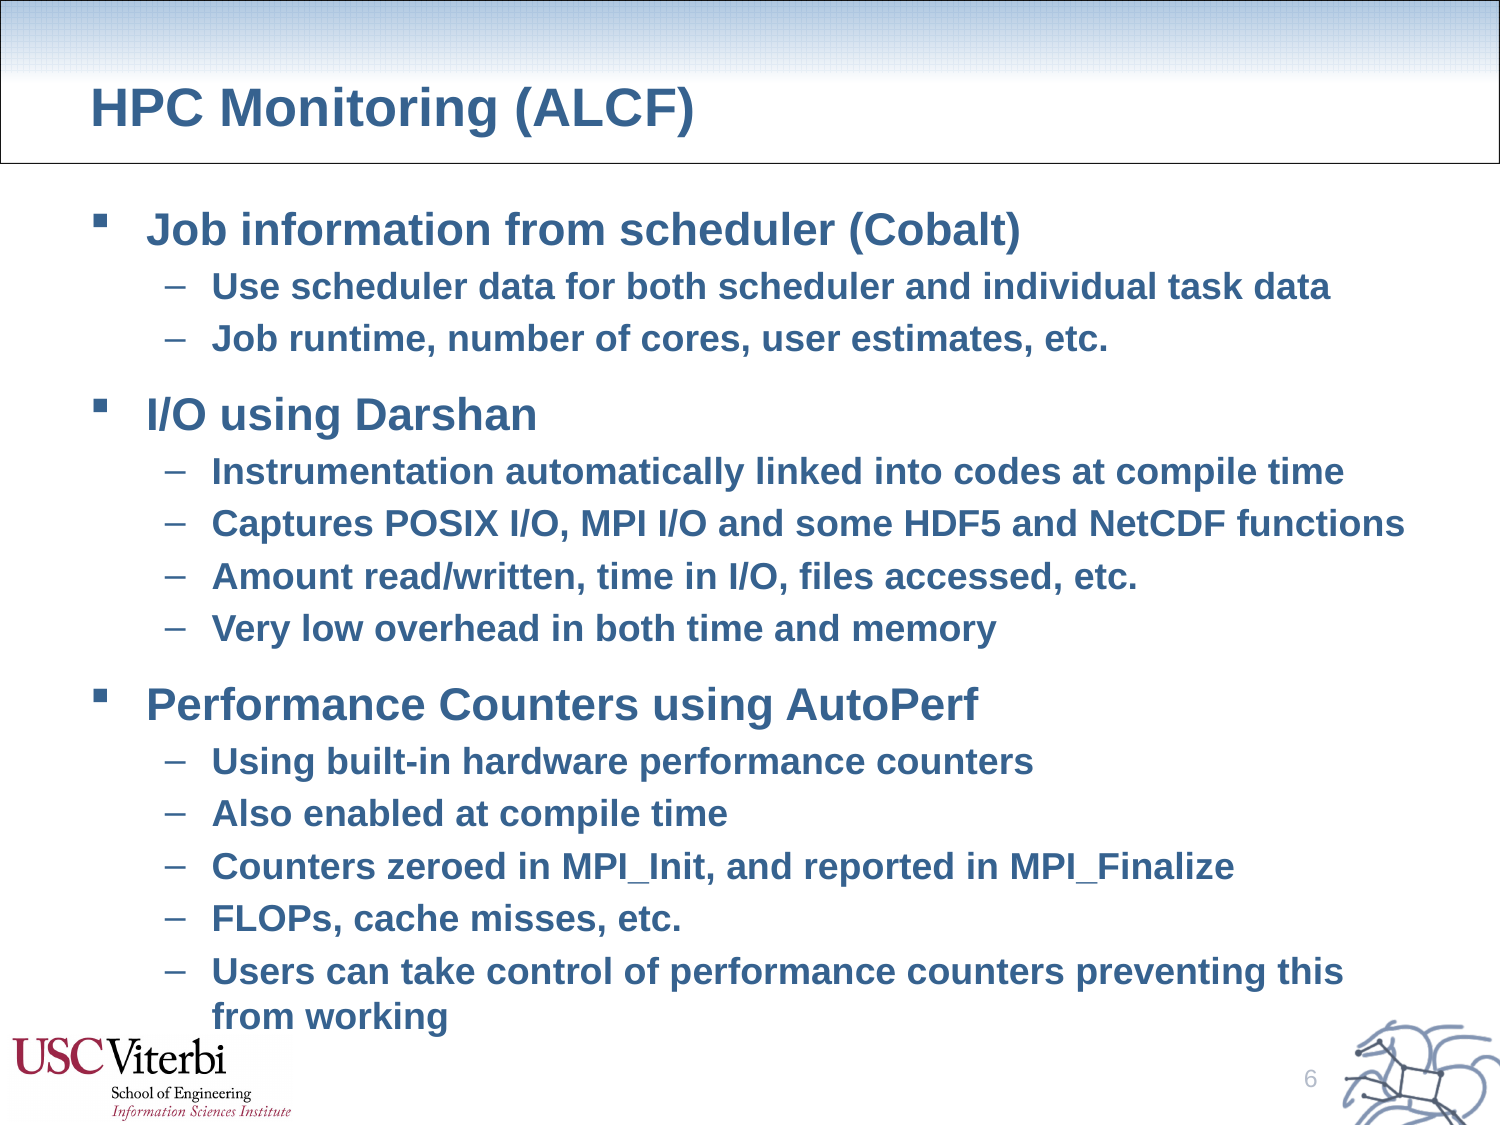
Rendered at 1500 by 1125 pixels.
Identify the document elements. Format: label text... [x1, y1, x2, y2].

title HPC Monitoring (ALCF) [75, 45, 1425, 165]
slide_number 6 [1258, 1047, 1333, 1108]
picture [7, 1034, 293, 1122]
list Job information from scheduler (Cobalt) Use scheduler data for both scheduler and individual task data Job runtime, number of cores, user estimates, etc. I/O using Darshan Instrumentation automatically linked into codes at compile time Captures POSIX I/O, MPI I/O and some HDF5 and NetCDF functions Amount read/written, time in I/O, files accessed, etc. Very low overhead in both time and memory Performance Counters using AutoPerf Using built-in hardware performance counters Also enabled at compile time Counters zeroed in MPI_Init, and reported in MPI_Finalize FLOPs, cache misses, etc. Users can take control of performance counters preventing this from working [75, 192, 1425, 1048]
